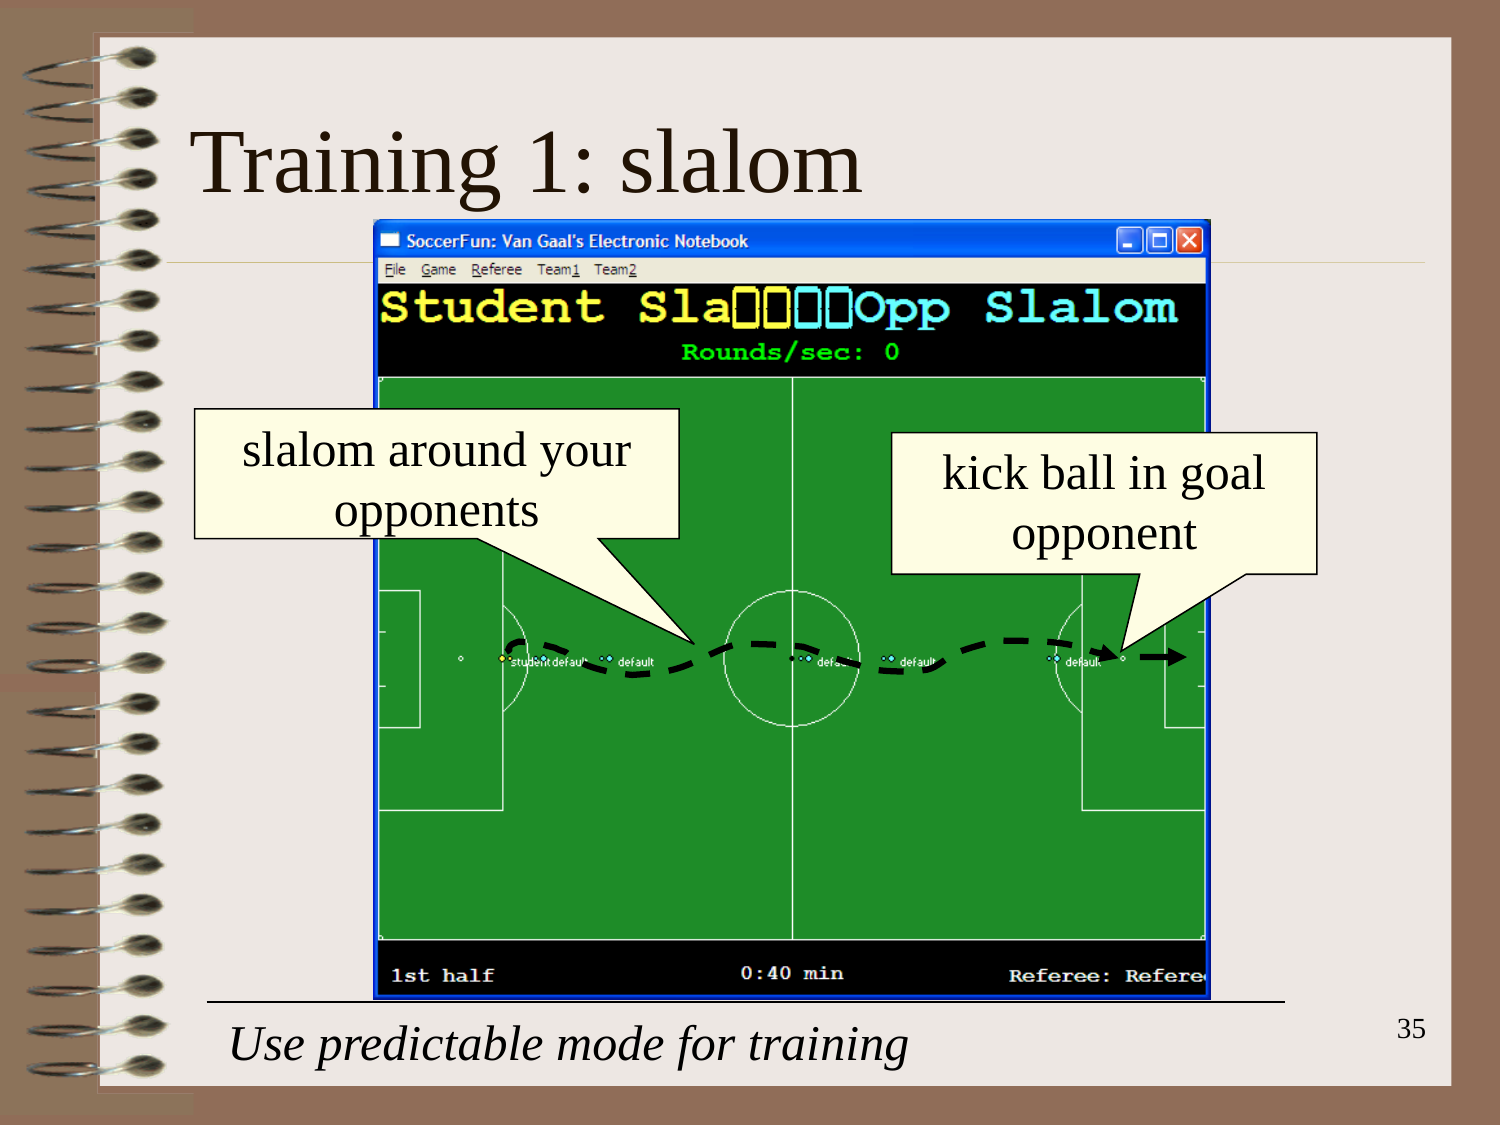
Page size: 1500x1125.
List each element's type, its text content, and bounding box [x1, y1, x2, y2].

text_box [891, 432, 1317, 658]
picture [373, 658, 1211, 1000]
picture [0, 692, 194, 1115]
picture [373, 219, 1211, 432]
picture [0, 8, 194, 674]
title Training 1: slalom [174, 62, 1425, 250]
slide_number 35 [1286, 1001, 1442, 1077]
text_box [203, 1001, 1286, 1079]
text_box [194, 408, 1119, 675]
